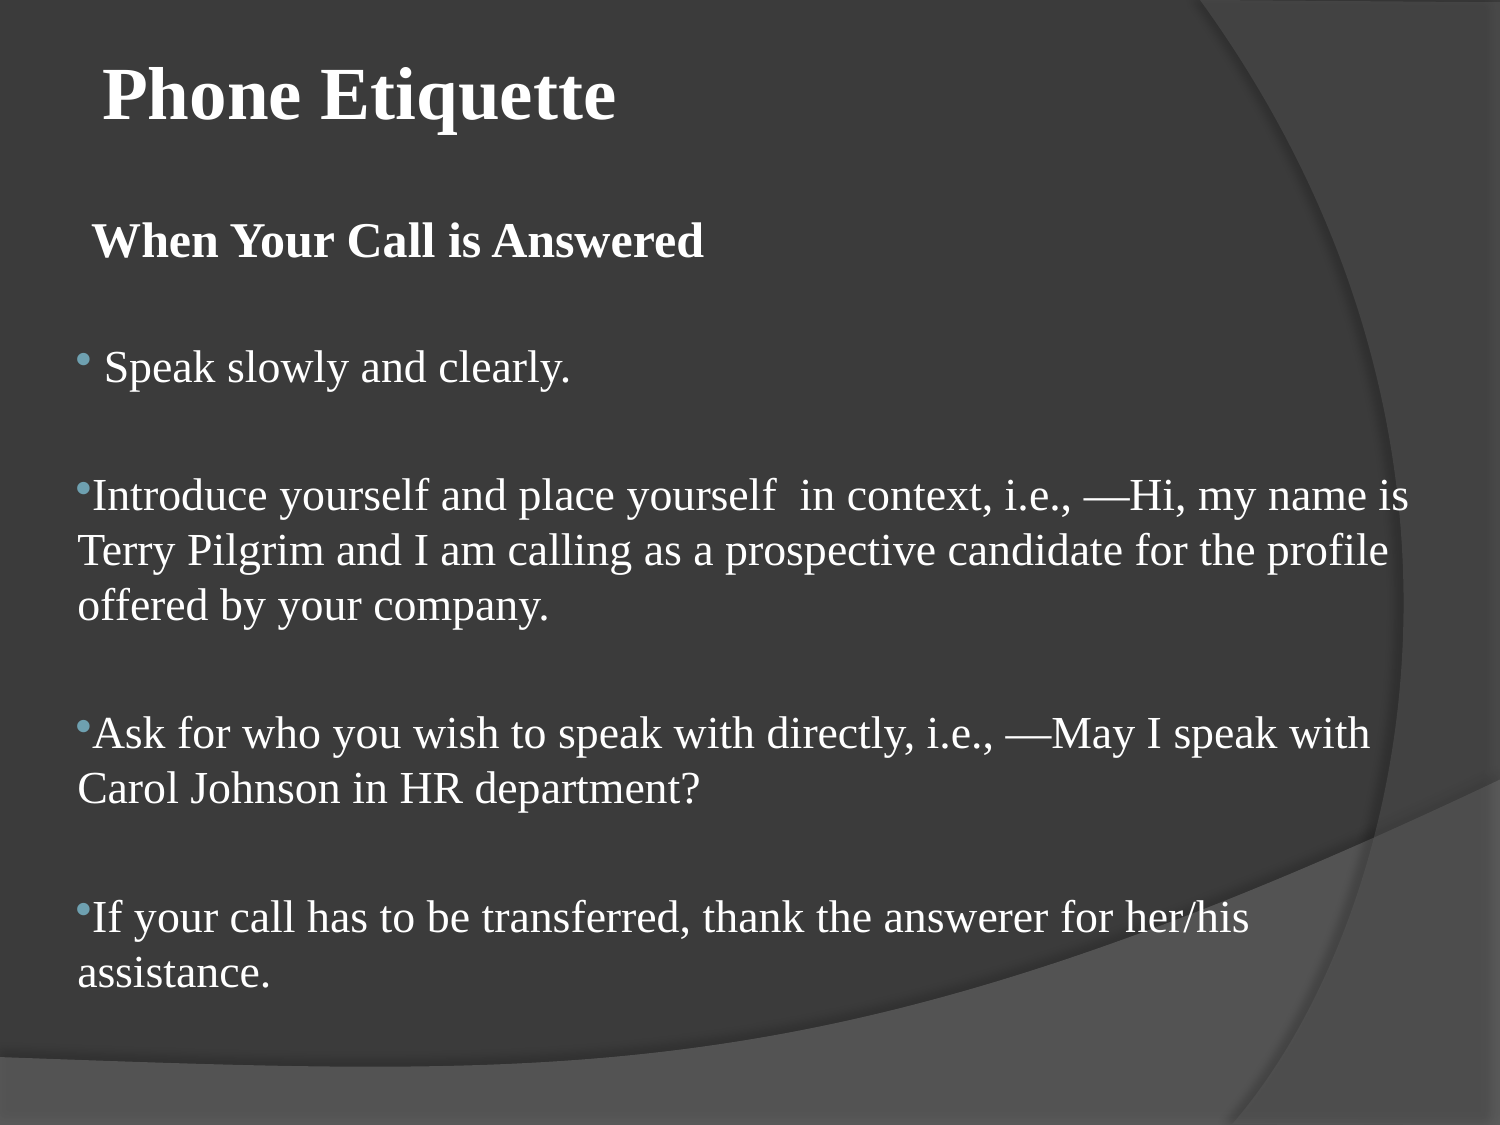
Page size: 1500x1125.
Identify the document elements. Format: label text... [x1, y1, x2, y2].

text_box When Your Call is Answered Speak slowly and clearly. Introduce yourself and place yourself in context, i.e., ―Hi, my name is Terry Pilgrim and I am calling as a prospective candidate for the profile offered by your company. Ask for who you wish to speak with directly, i.e., ―May I speak with Carol Johnson in HR department? If your call has to be transferred, thank the answerer for her/his assistance. [62, 200, 1438, 1050]
text_box Phone Etiquette [87, 37, 1313, 143]
